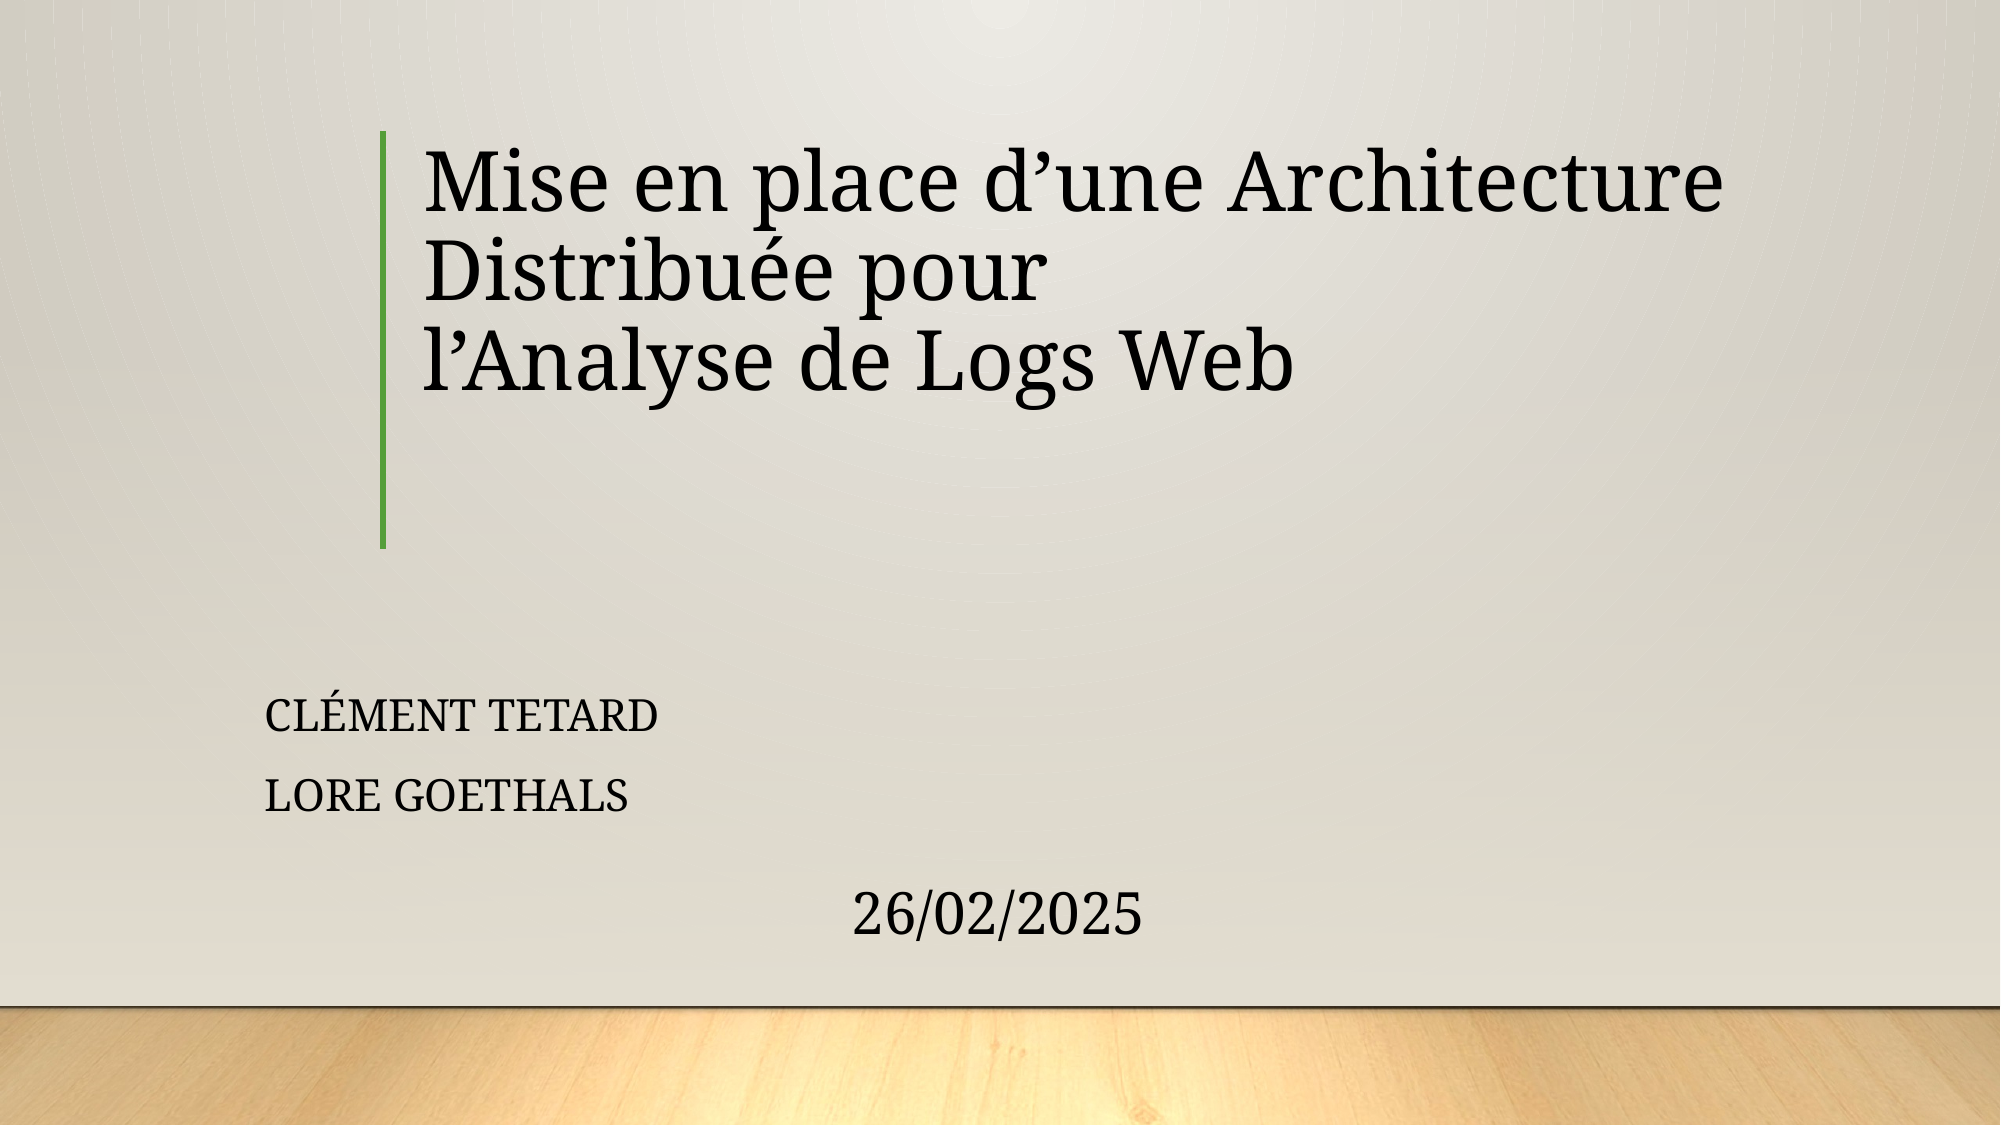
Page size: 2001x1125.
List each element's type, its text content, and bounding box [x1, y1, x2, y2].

subtitle Clément Tetard Lore Goethals [249, 661, 1750, 836]
text_box 26/02/2025 [248, 876, 1749, 999]
title Mise en place d’une Architecture Distribuée pour l’Analyse de Logs Web [408, 131, 1814, 464]
picture [0, 1006, 2000, 1125]
